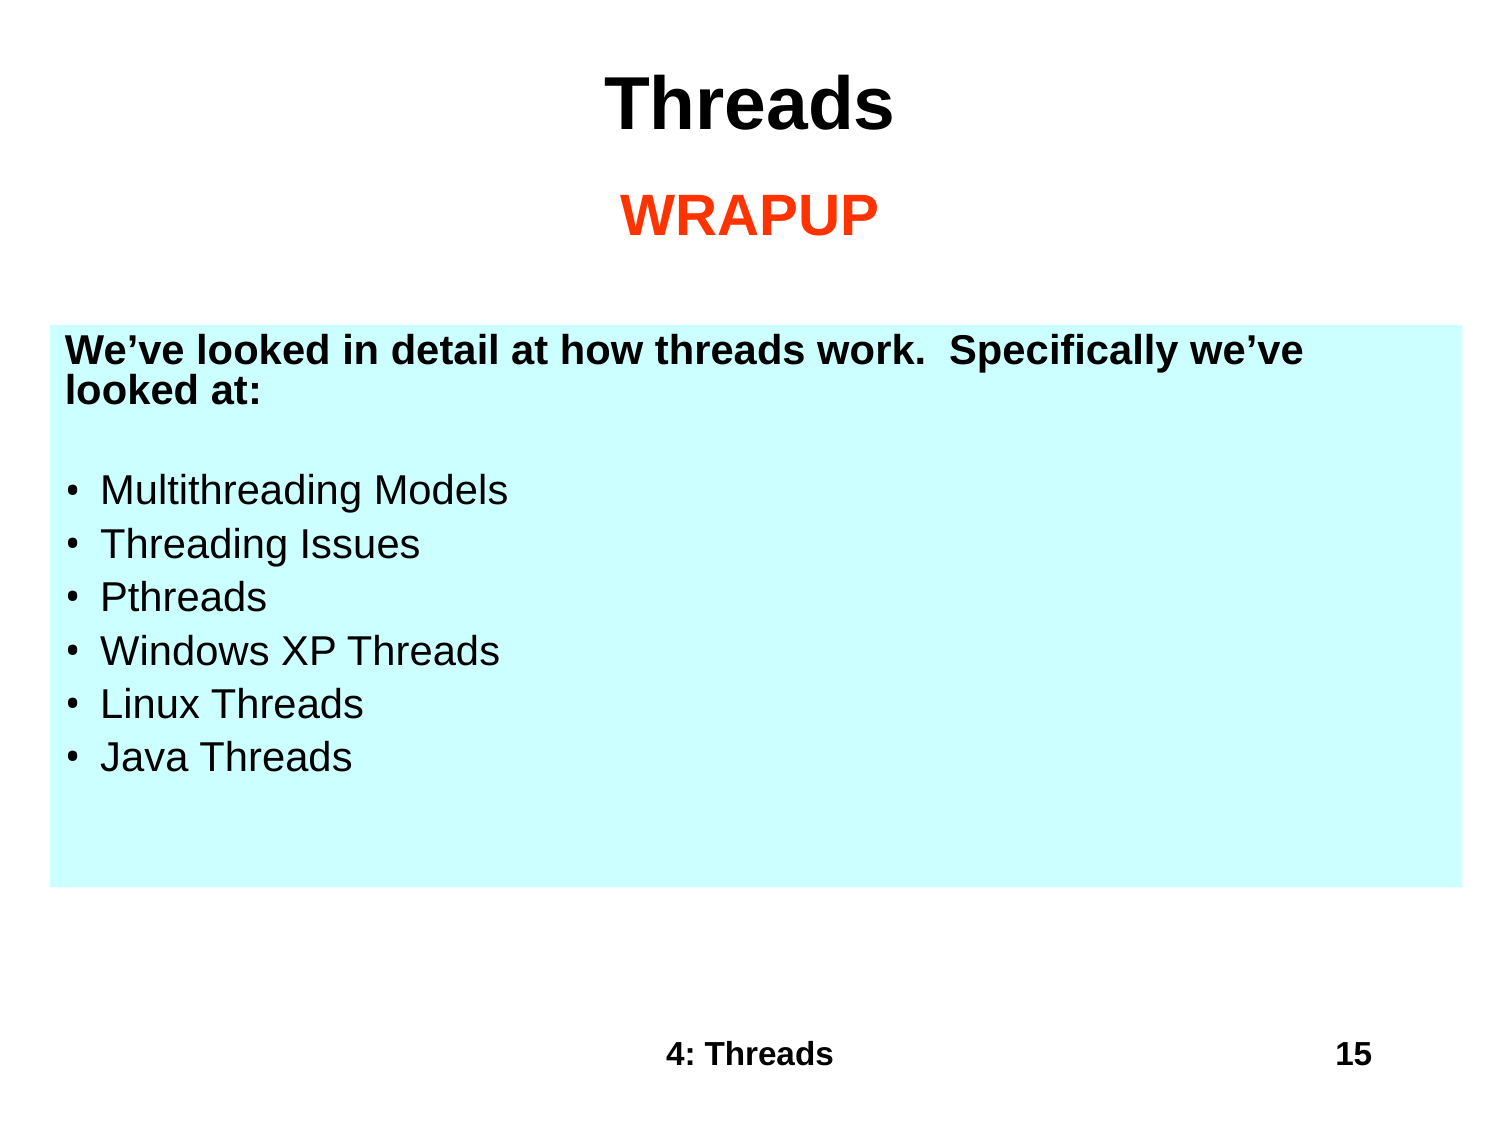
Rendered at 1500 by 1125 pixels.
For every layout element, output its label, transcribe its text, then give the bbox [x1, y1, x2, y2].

text_box We’ve looked in detail at how threads work. Specifically we’ve looked at: Multithreading Models Threading Issues Pthreads Windows XP Threads Linux Threads Java Threads [49, 324, 1463, 888]
text_box Threads [112, 37, 1388, 163]
slide_number 15 [1074, 1024, 1388, 1101]
text_box WRAPUP [62, 149, 1438, 275]
footer 4: Threads [512, 1024, 988, 1101]
